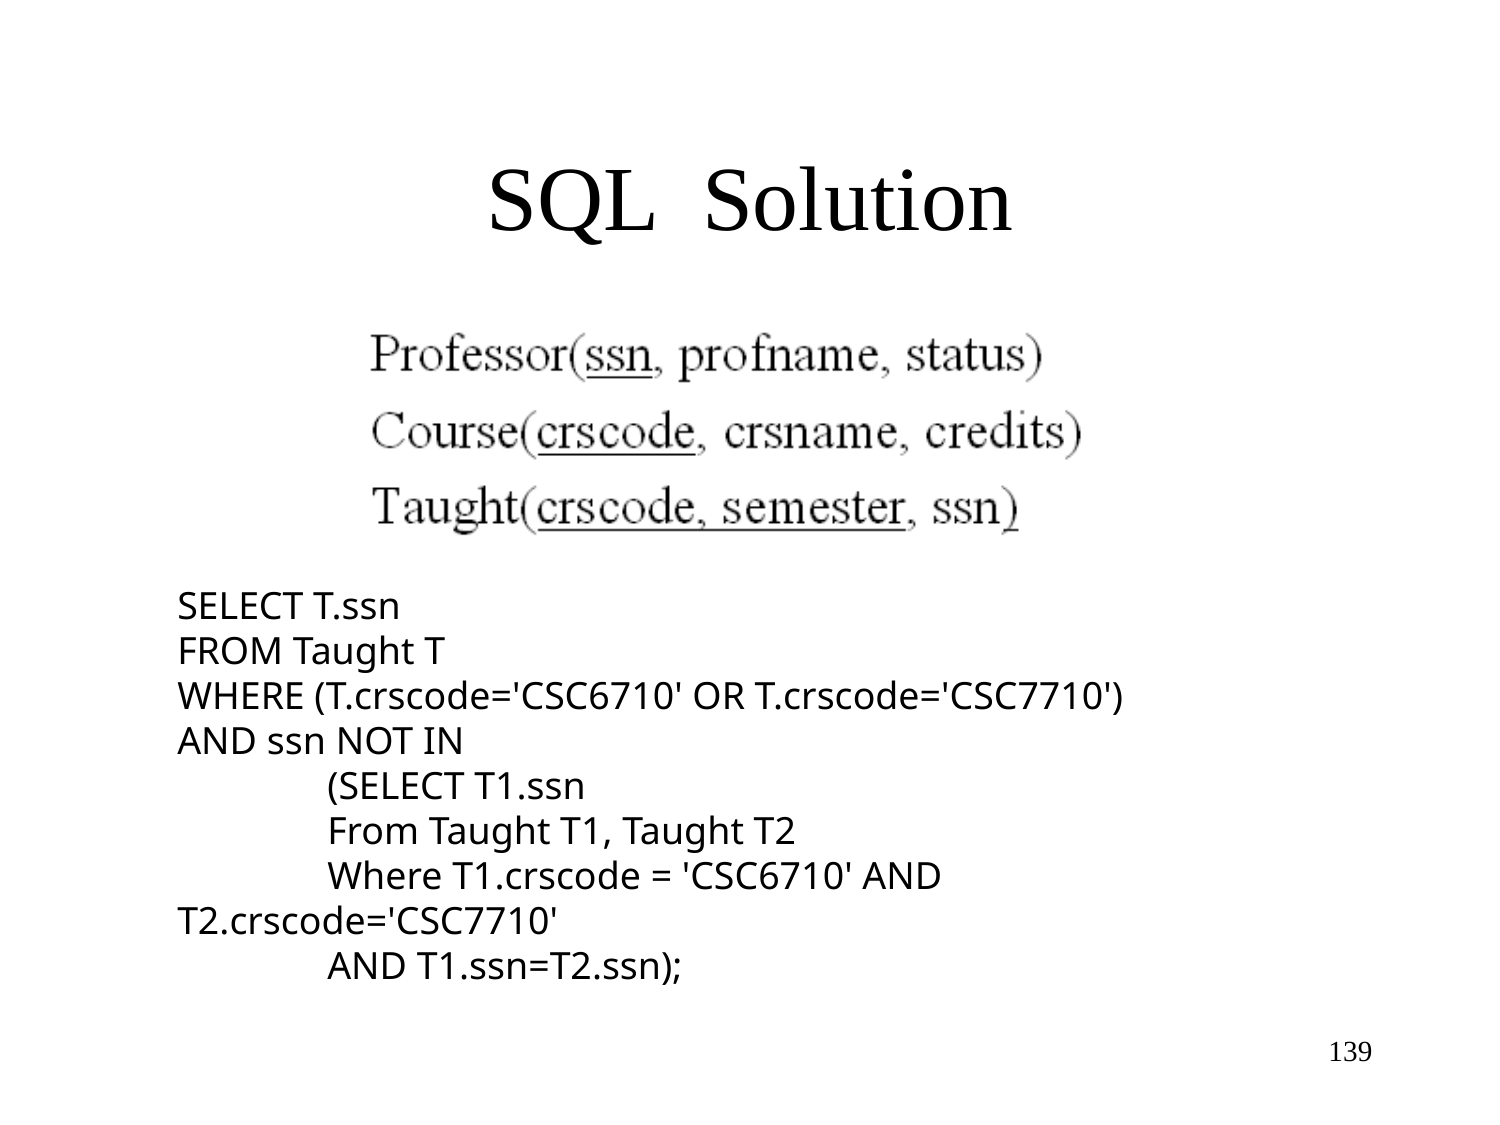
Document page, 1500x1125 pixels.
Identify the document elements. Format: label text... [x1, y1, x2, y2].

picture [362, 324, 1109, 554]
slide_number 139 [1074, 1024, 1388, 1101]
text_box SELECT T.ssn FROM Taught T WHERE (T.crscode='CSC6710' OR T.crscode='CSC7710') AND ssn NOT IN (SELECT T1.ssn From Taught T1, Taught T2 Where T1.crscode = 'CSC6710' AND T2.crscode='CSC7710' AND T1.ssn=T2.ssn); [162, 574, 1400, 995]
title SQL Solution [112, 99, 1388, 288]
